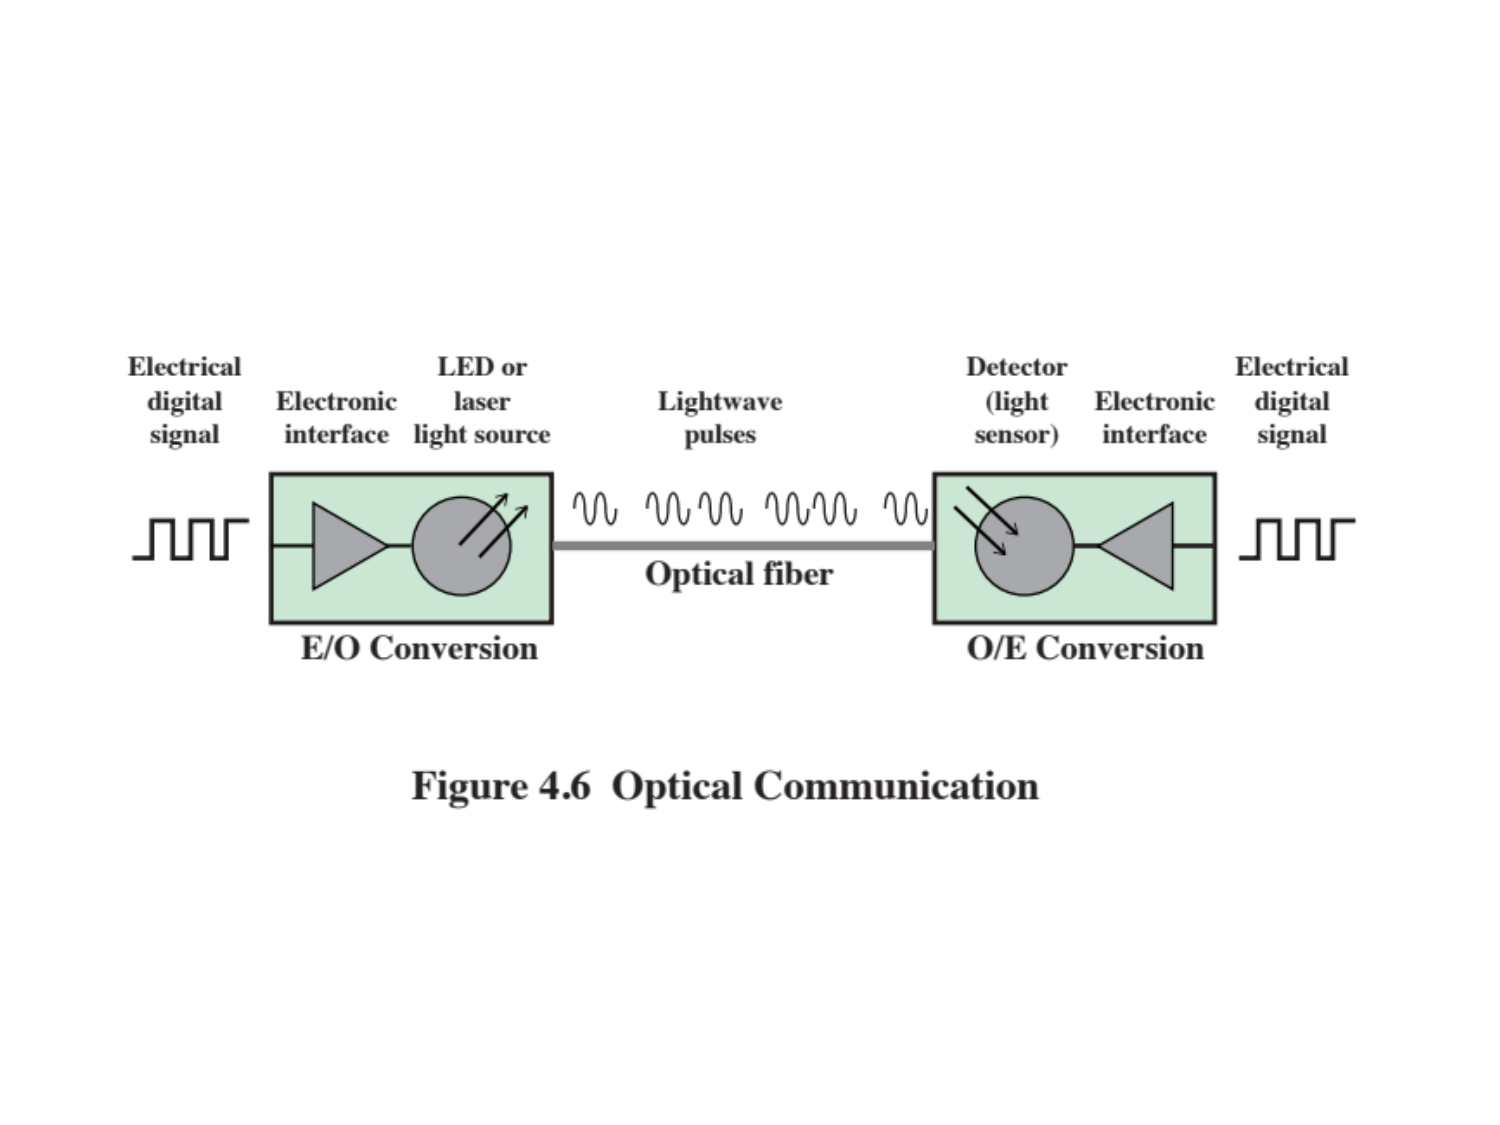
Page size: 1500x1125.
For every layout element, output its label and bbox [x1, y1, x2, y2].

picture [37, 237, 1446, 900]
